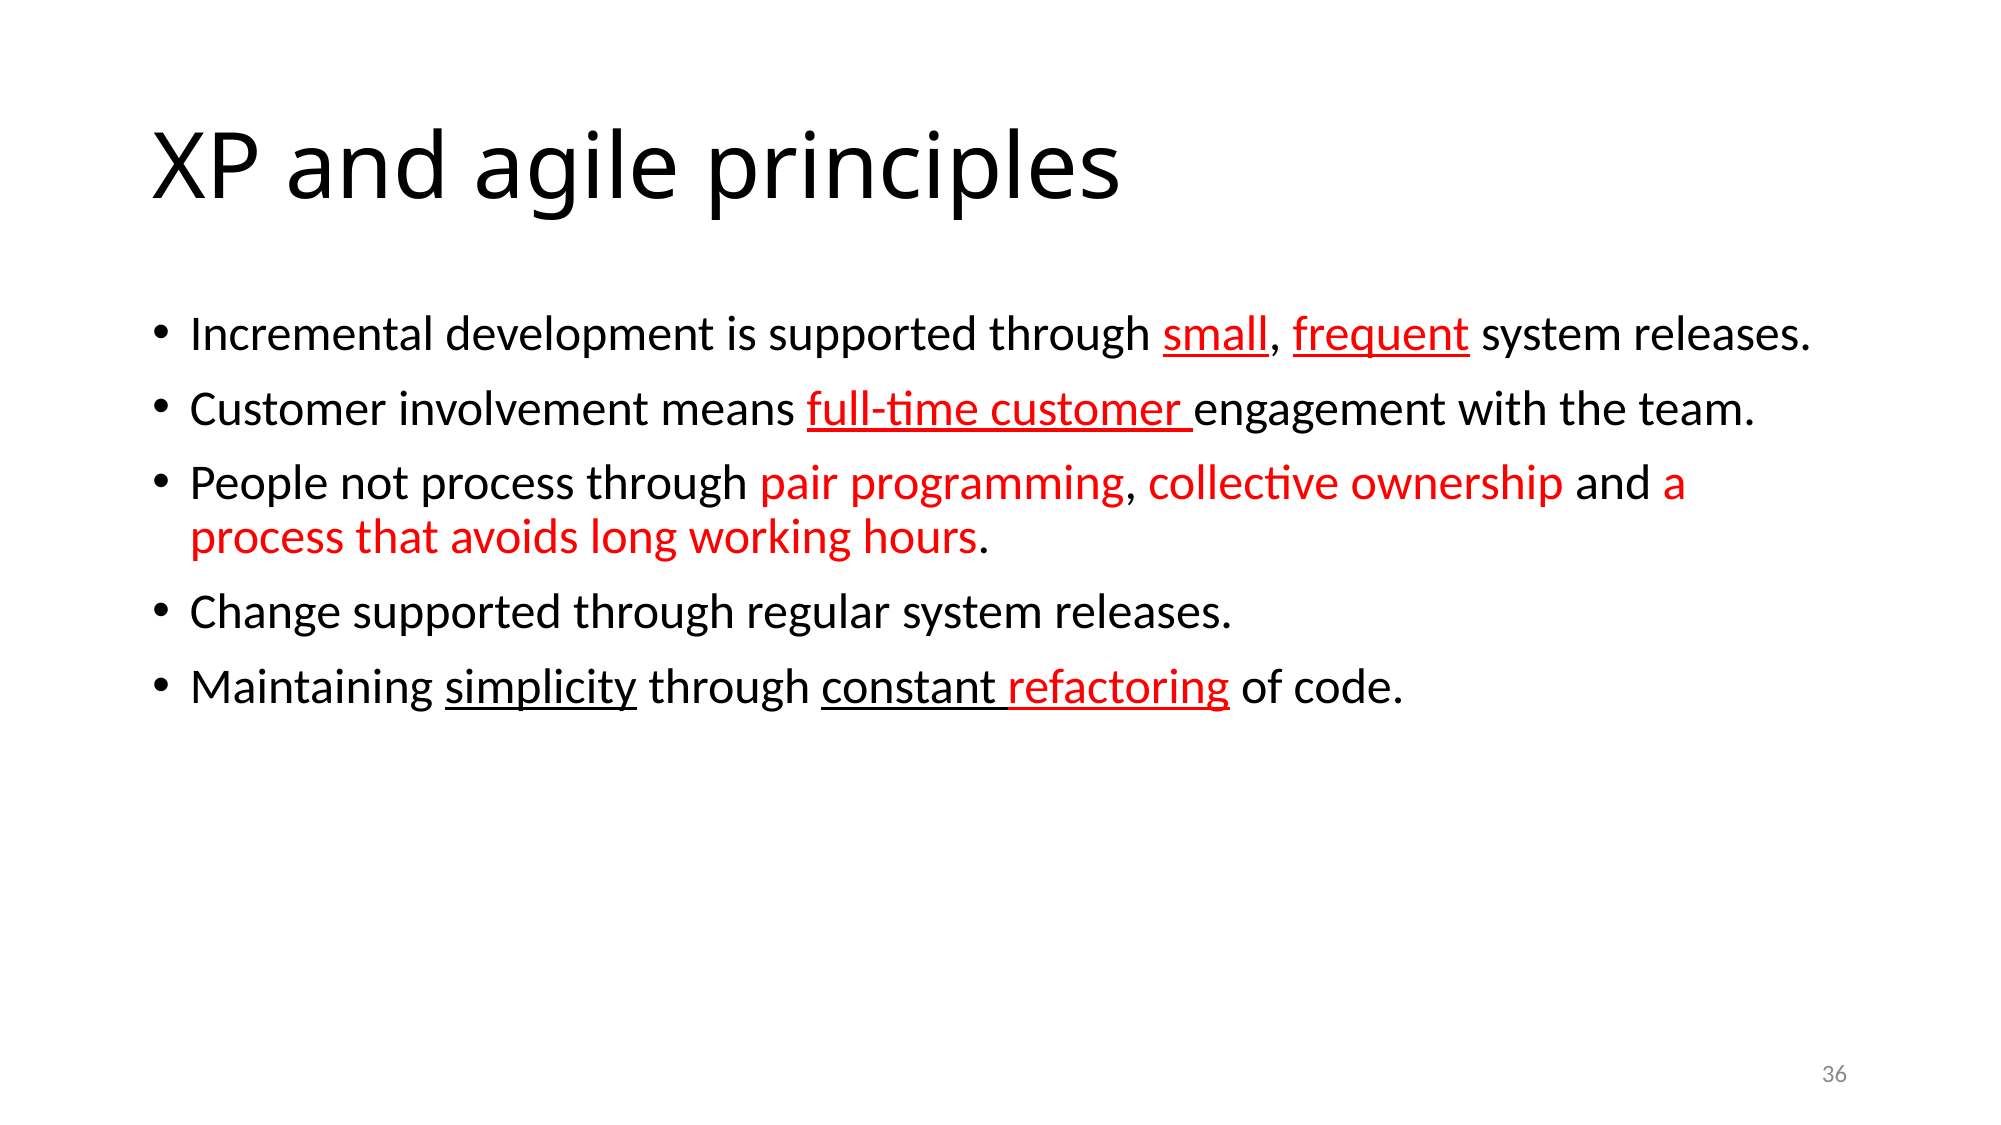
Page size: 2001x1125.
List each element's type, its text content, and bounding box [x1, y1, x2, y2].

slide_number 36 [1412, 1042, 1863, 1103]
title XP and agile principles [137, 59, 1863, 278]
list Incremental development is supported through small, frequent system releases. Customer involvement means full-time customer engagement with the team. People not process through pair programming, collective ownership and a process that avoids long working hours. Change supported through regular system releases. Maintaining simplicity through constant refactoring of code. [137, 299, 1863, 1014]
